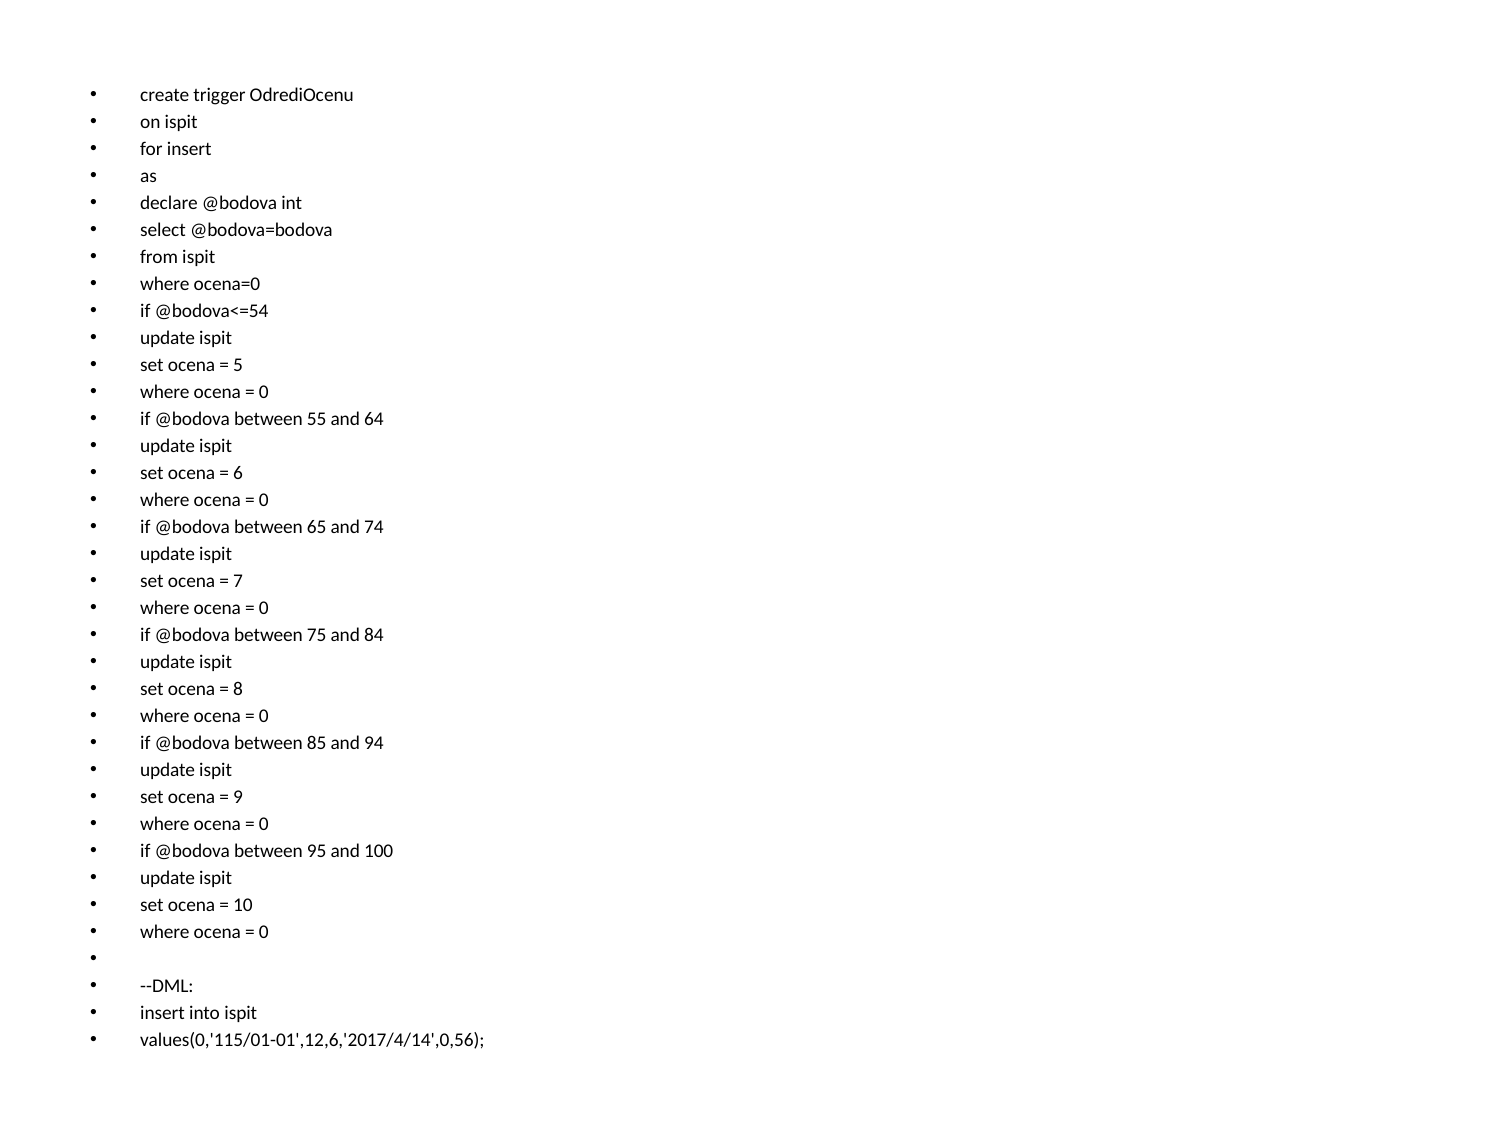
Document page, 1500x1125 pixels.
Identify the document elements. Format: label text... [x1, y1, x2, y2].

list create trigger OdrediOcenu on ispit for insert as declare @bodova int select @bodova=bodova from ispit where ocena=0 if @bodova<=54 update ispit set ocena = 5 where ocena = 0 if @bodova between 55 and 64 update ispit set ocena = 6 where ocena = 0 if @bodova between 65 and 74 update ispit set ocena = 7 where ocena = 0 if @bodova between 75 and 84 update ispit set ocena = 8 where ocena = 0 if @bodova between 85 and 94 update ispit set ocena = 9 where ocena = 0 if @bodova between 95 and 100 update ispit set ocena = 10 where ocena = 0 --DML: insert into ispit values(0,'115/01-01',12,6,'2017/4/14',0,56); [75, 75, 1425, 1075]
